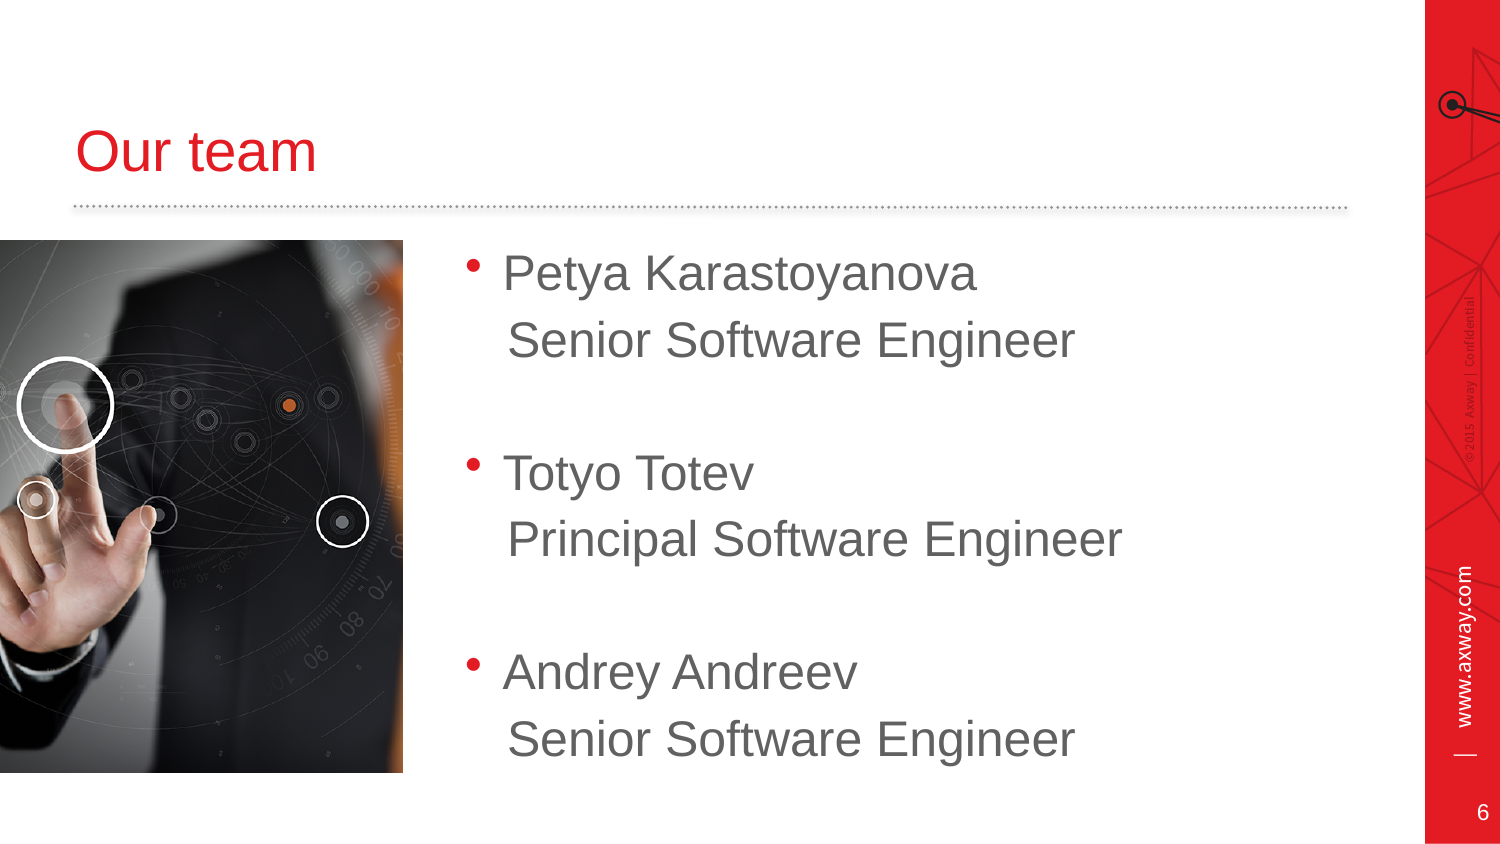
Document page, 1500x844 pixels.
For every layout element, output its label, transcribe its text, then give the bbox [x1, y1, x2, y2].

picture [0, 240, 403, 773]
title Our team [74, 32, 1352, 193]
slide_number 6 [1423, 773, 1500, 844]
list Petya Karastoyanova Senior Software Engineer Totyo Totev Principal Software Engineer Andrey Andreev Senior Software Engineer [449, 239, 1349, 798]
picture [1425, 0, 1500, 773]
